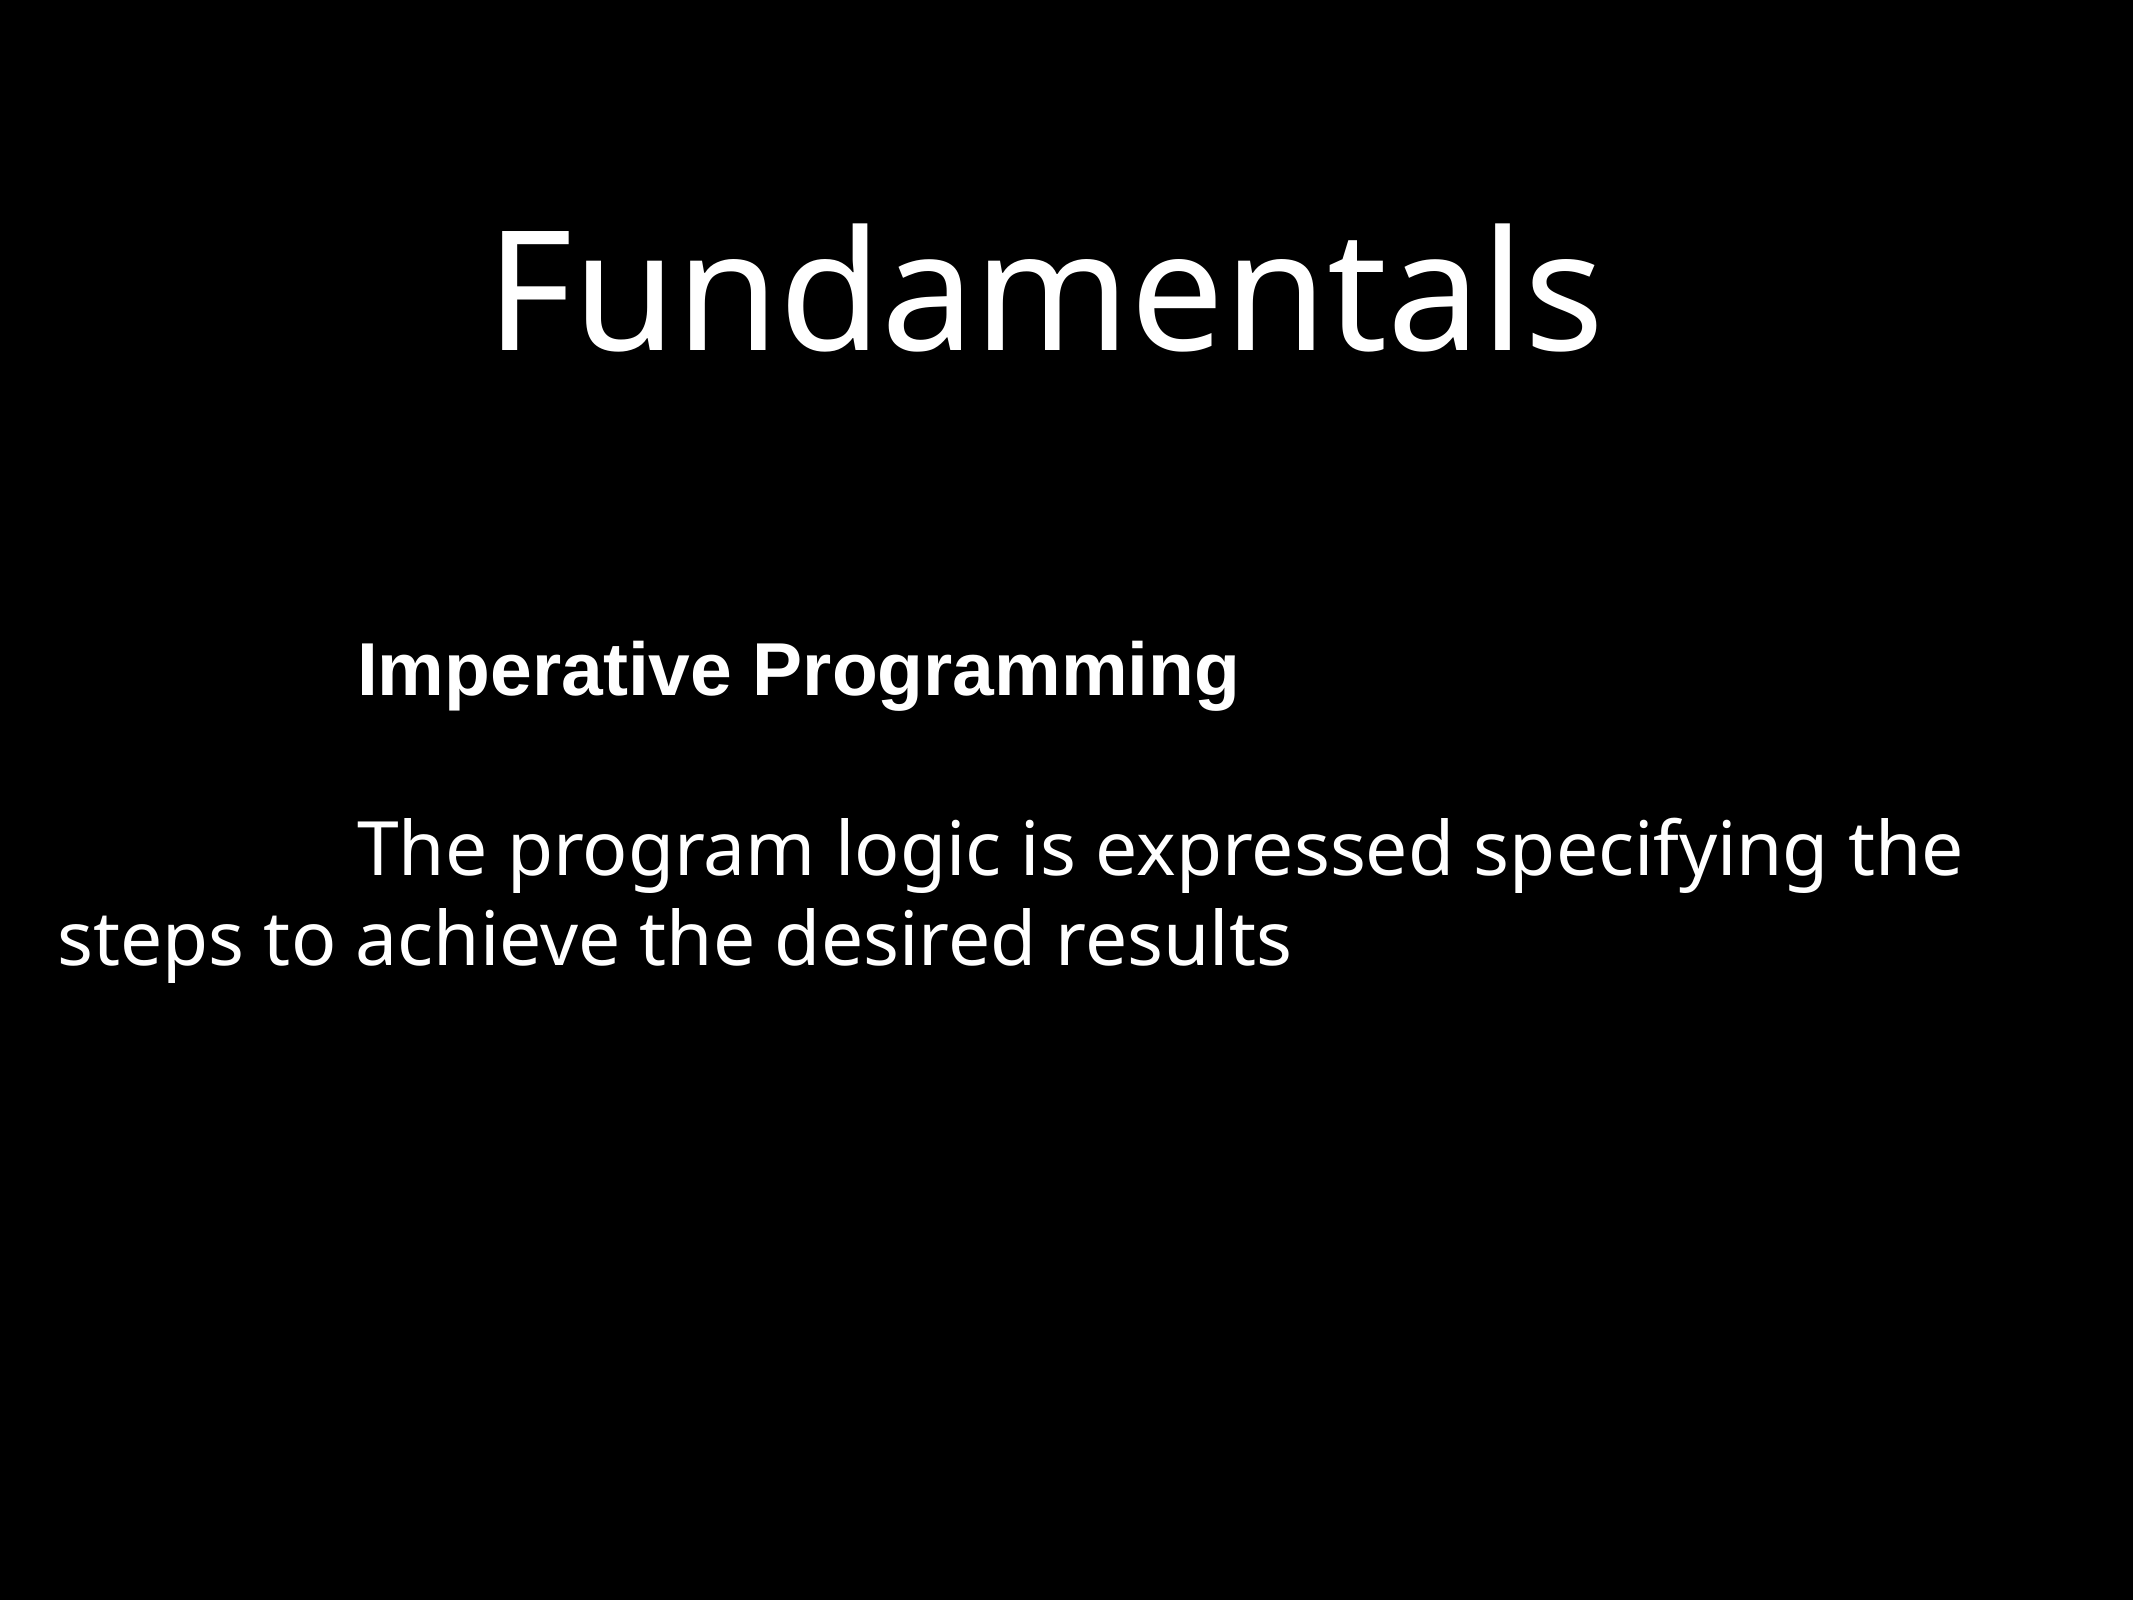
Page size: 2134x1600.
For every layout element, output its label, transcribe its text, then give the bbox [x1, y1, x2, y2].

title Fundamentals [186, 11, 1905, 555]
text_box Imperative Programming The program logic is expressed specifying the steps to achieve the desired results [48, 611, 2043, 989]
